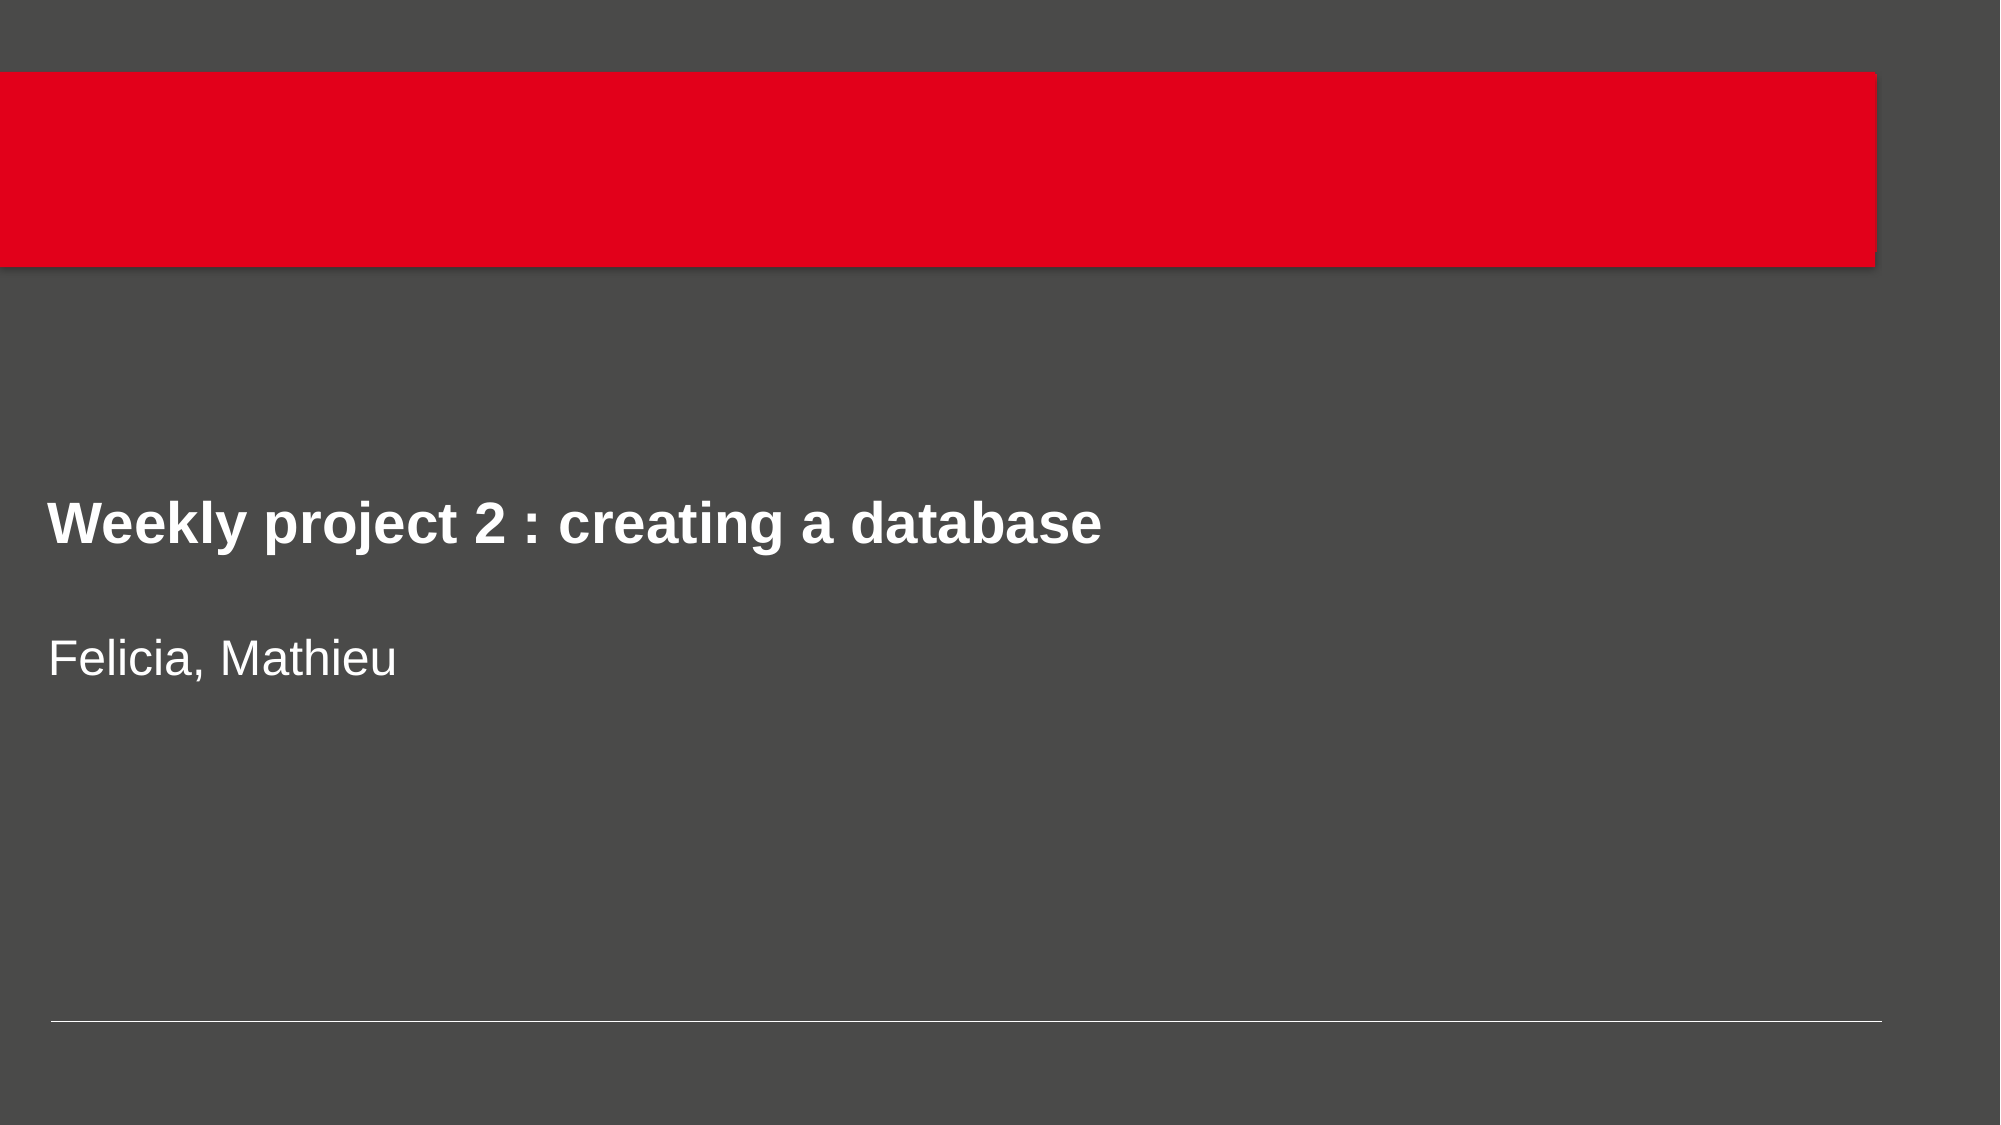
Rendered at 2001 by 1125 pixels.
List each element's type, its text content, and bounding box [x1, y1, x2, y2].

text_box [0, 71, 1876, 268]
subtitle Weekly project 2 : creating a database [33, 477, 1887, 610]
list Felicia, Mathieu [33, 617, 1887, 740]
